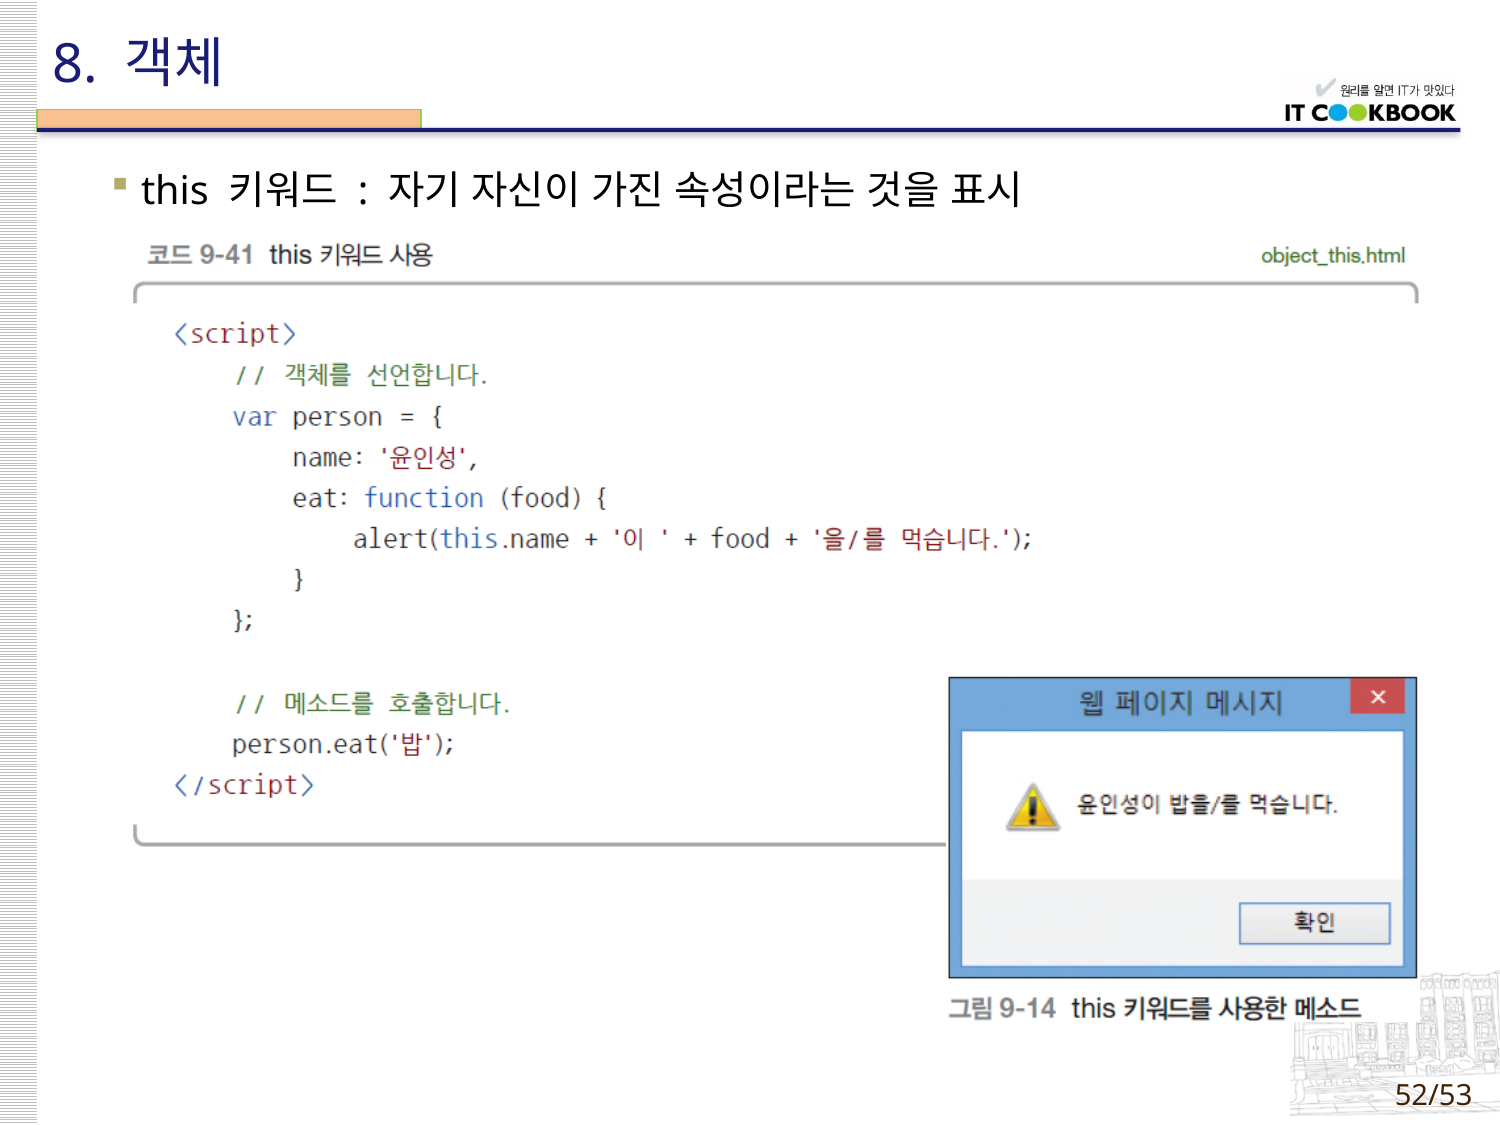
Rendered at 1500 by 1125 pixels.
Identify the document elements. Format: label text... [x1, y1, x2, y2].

picture [132, 239, 1421, 1023]
picture [1290, 874, 1500, 1125]
title 8. 객체 [37, 13, 1278, 109]
list this 키워드 : 자기 자신이 가진 속성이라는 것을 표시 [37, 152, 1463, 1091]
picture [1281, 75, 1459, 123]
